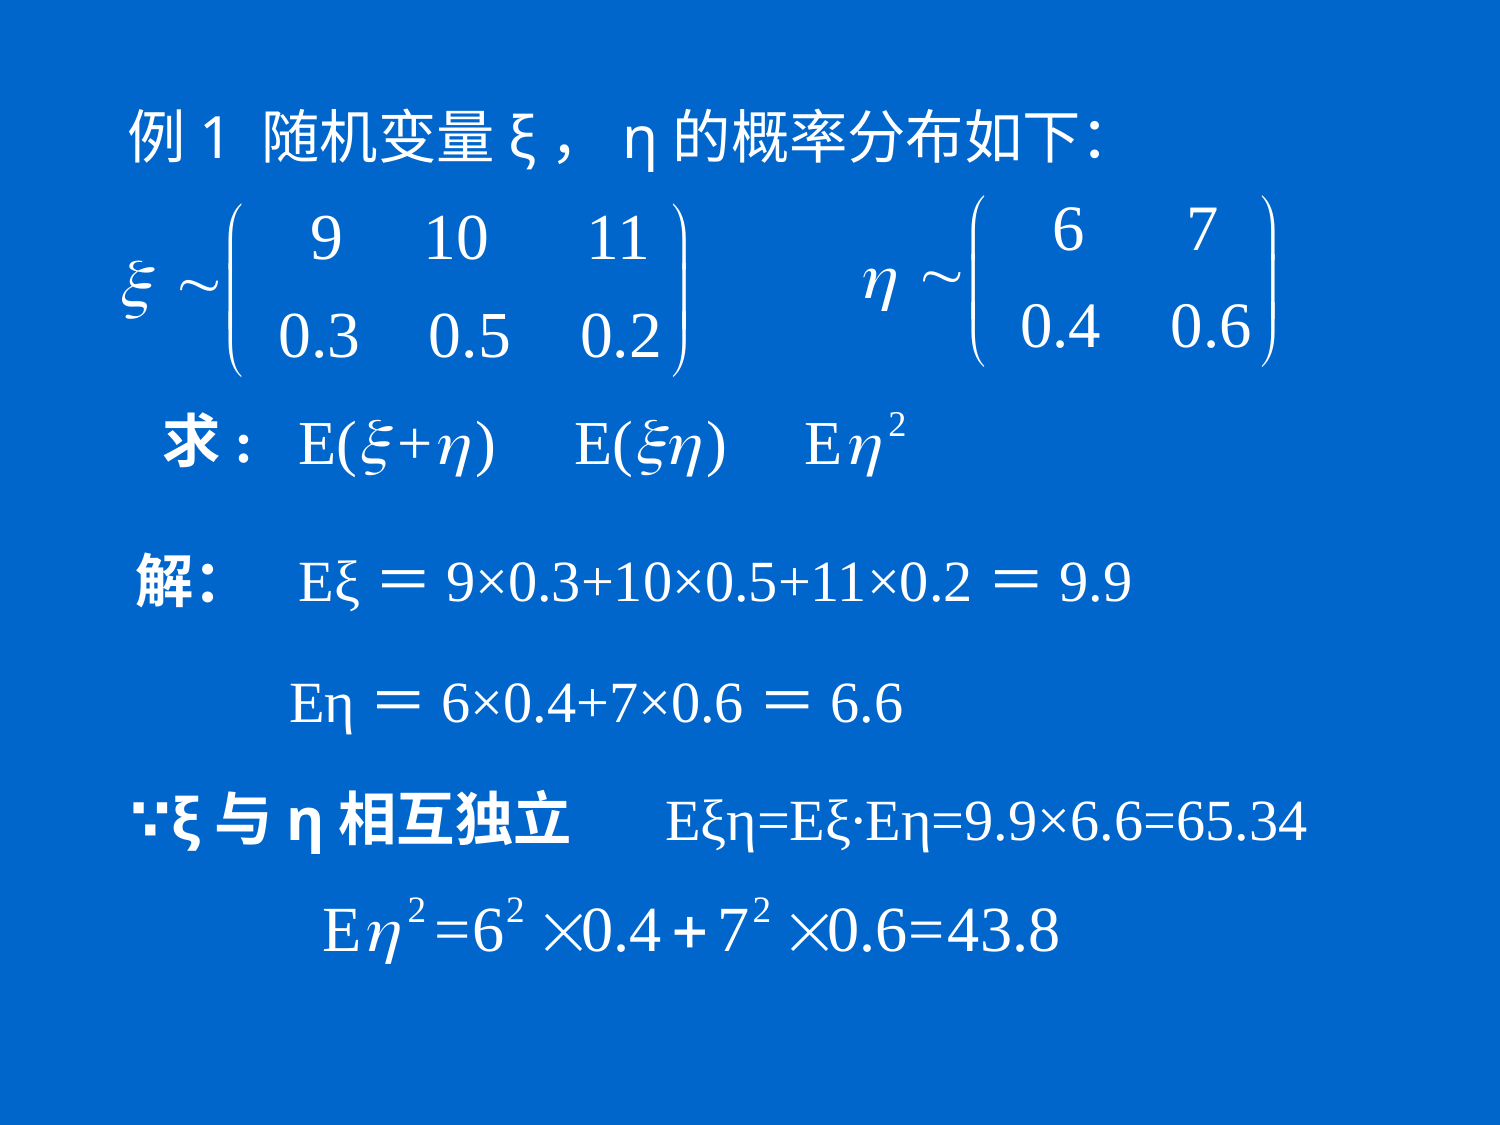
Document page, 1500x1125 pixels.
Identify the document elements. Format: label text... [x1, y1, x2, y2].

text_box Eξη=Eξ∙Eη=9.9×6.6=65.34 [650, 774, 1323, 860]
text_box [112, 192, 703, 390]
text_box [289, 397, 916, 491]
text_box 解： [120, 536, 268, 622]
text_box ∵ξ与η相互独立 [116, 774, 587, 860]
text_box 求: [147, 397, 258, 482]
text_box Eξ＝9×0.3+10×0.5+11×0.2＝9.9 [283, 535, 1148, 621]
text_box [856, 184, 1294, 379]
title 例1 随机变量ξ，η的概率分布如下： [112, 66, 1388, 205]
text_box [312, 881, 1069, 979]
text_box Eη＝6×0.4+7×0.6＝6.6 [274, 657, 919, 742]
